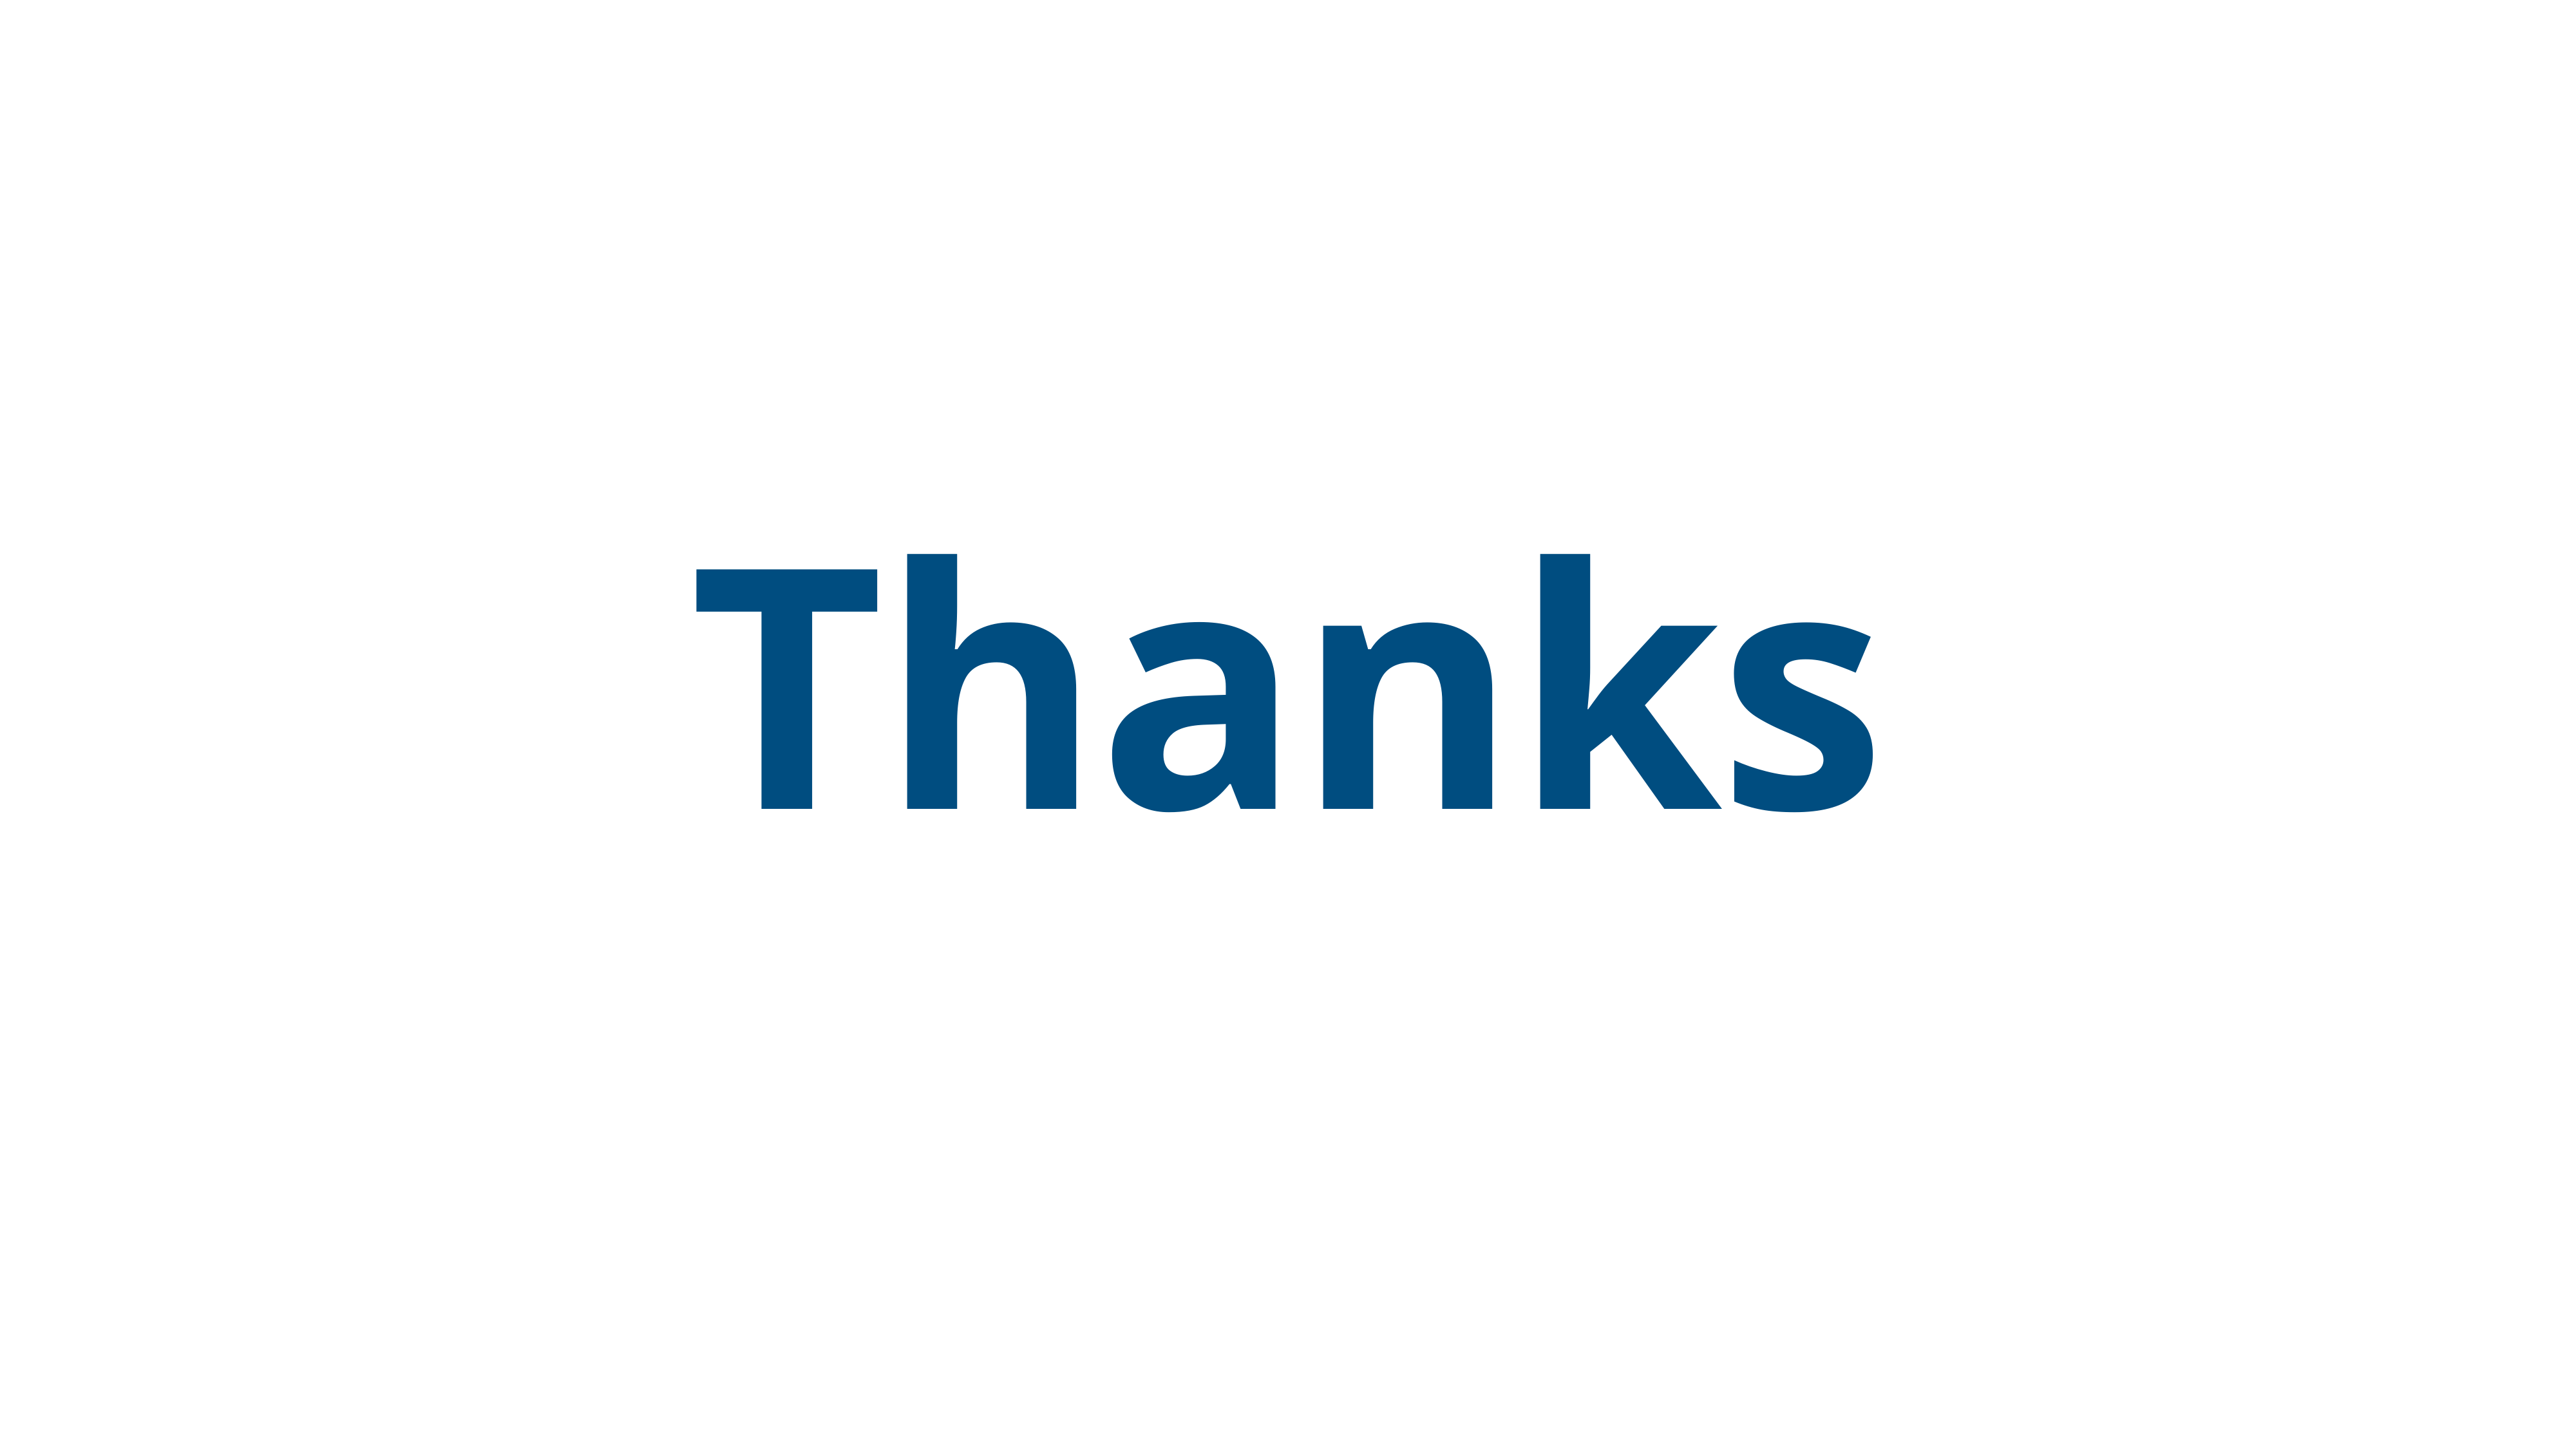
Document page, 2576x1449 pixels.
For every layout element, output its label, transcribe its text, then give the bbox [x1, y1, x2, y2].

list Thanks [127, 113, 2449, 879]
